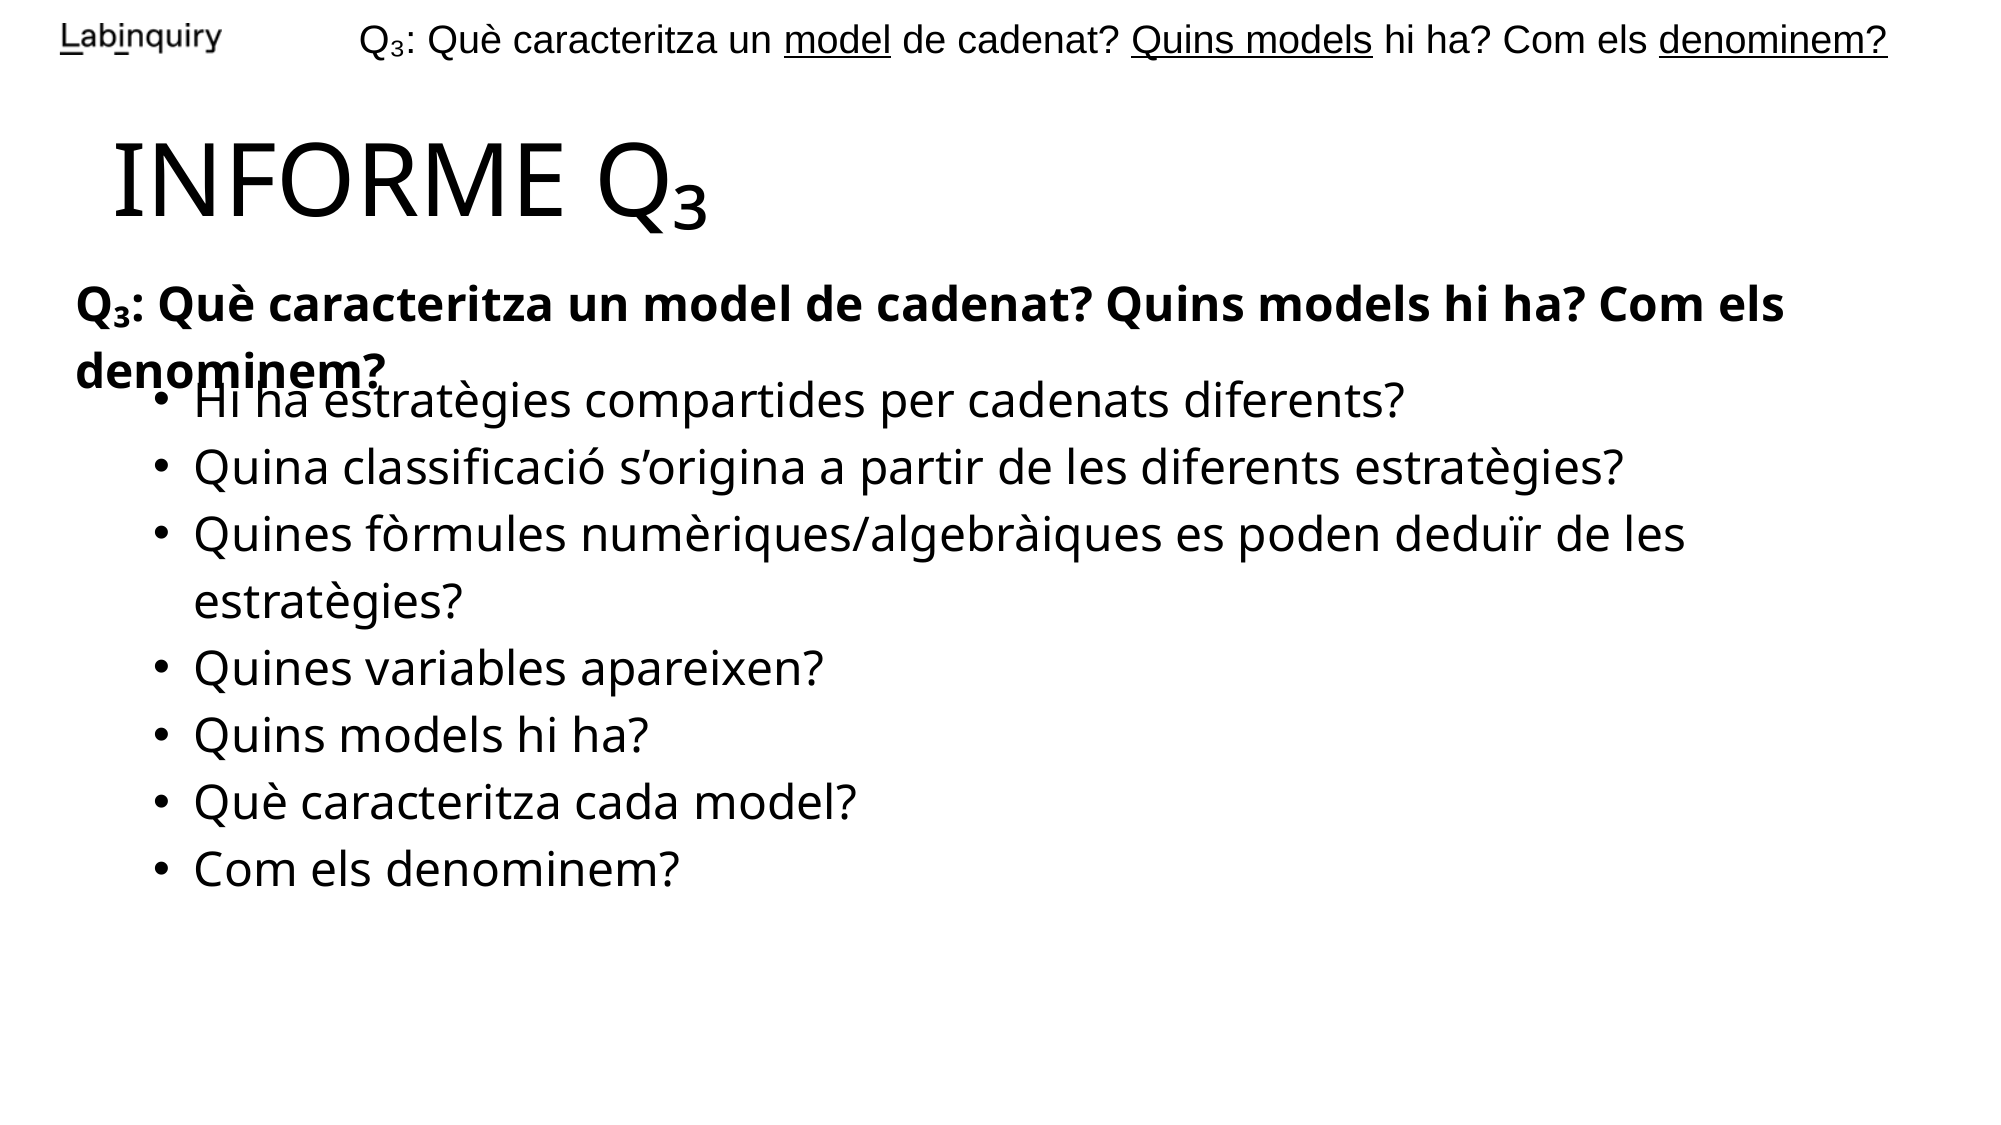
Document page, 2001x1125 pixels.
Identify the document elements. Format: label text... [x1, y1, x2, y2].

text_box Q₃: Què caracteritza un model de cadenat? Quins models hi ha? Com els denominem? [112, 14, 1888, 63]
text_box Q₃: Què caracteritza un model de cadenat? Quins models hi ha? Com els denominem? [75, 263, 1950, 398]
text_box INFORME Q₃ [112, 104, 1034, 237]
text_box [59, 23, 112, 55]
text_box Hi ha estratègies compartides per cadenats diferents? Quina classificació s’origina a partir de les diferents estratègies? Quines fòrmules numèriques/algebràiques es poden deduïr de les estratègies? Quines variables apareixen? Quins models hi ha? Què caracteritza cada model? Com els denominem? [112, 359, 1888, 897]
